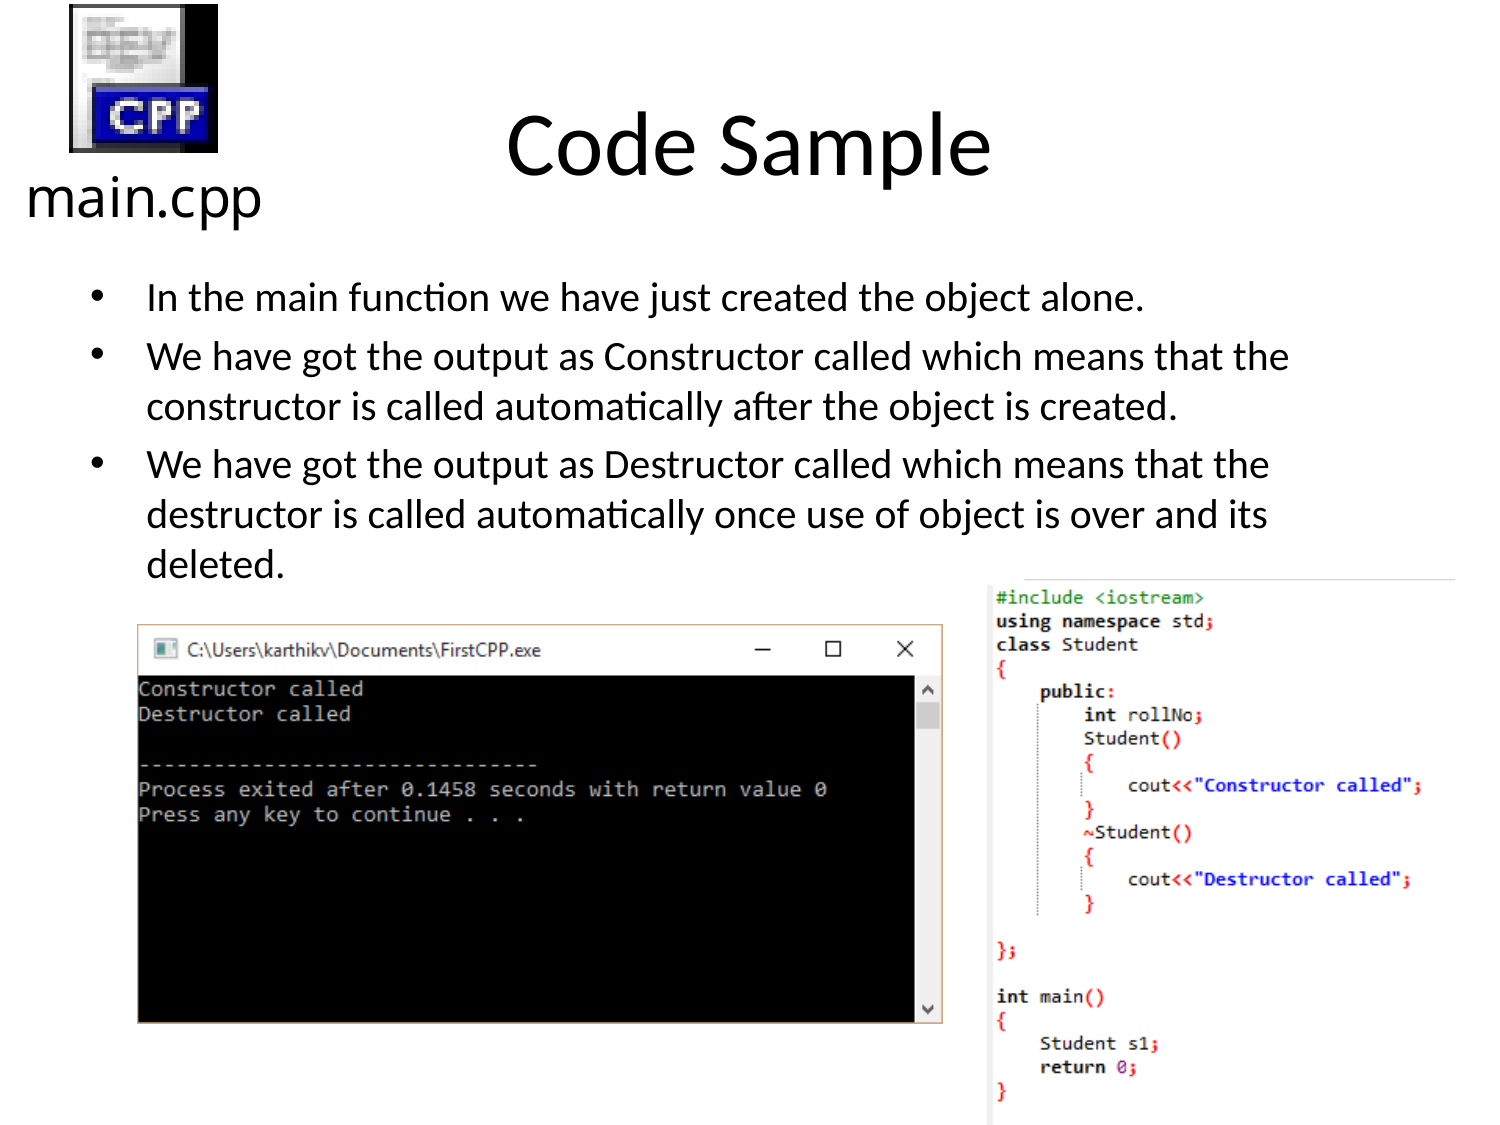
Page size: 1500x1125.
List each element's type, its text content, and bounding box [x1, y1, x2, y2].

picture [987, 579, 1455, 1125]
picture [137, 624, 943, 1024]
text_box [0, 4, 288, 251]
title Code Sample [291, 45, 1425, 233]
list In the main function we have just created the object alone. We have got the output as Constructor called which means that the constructor is called automatically after the object is created. We have got the output as Destructor called which means that the destructor is called automatically once use of object is over and its deleted. [75, 262, 1425, 1005]
